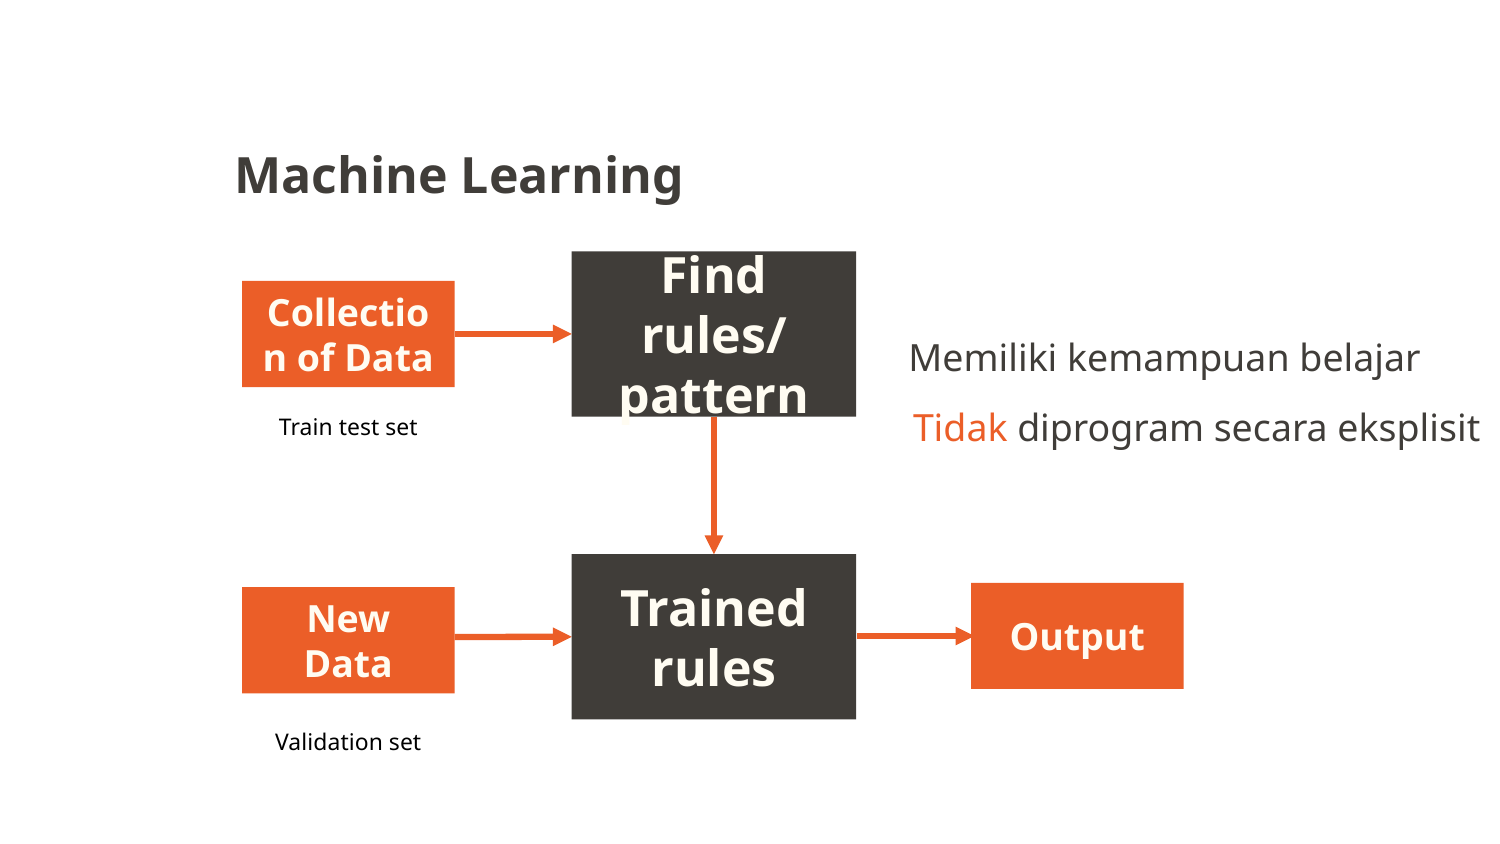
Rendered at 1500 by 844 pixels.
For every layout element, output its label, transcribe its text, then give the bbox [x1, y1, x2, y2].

text_box Output [969, 581, 1186, 691]
text_box Memiliki kemampuan belajar [893, 326, 1436, 387]
text_box Tidak diprogram secara eksplisit [898, 396, 1496, 457]
text_box Find rules/ pattern [570, 249, 858, 419]
text_box Collection of Data [240, 279, 457, 389]
text_box Machine Learning [219, 136, 699, 211]
text_box New Data [240, 585, 457, 696]
text_box Train test set [264, 405, 433, 448]
text_box Trained rules [570, 552, 858, 722]
text_box Validation set [260, 719, 437, 762]
